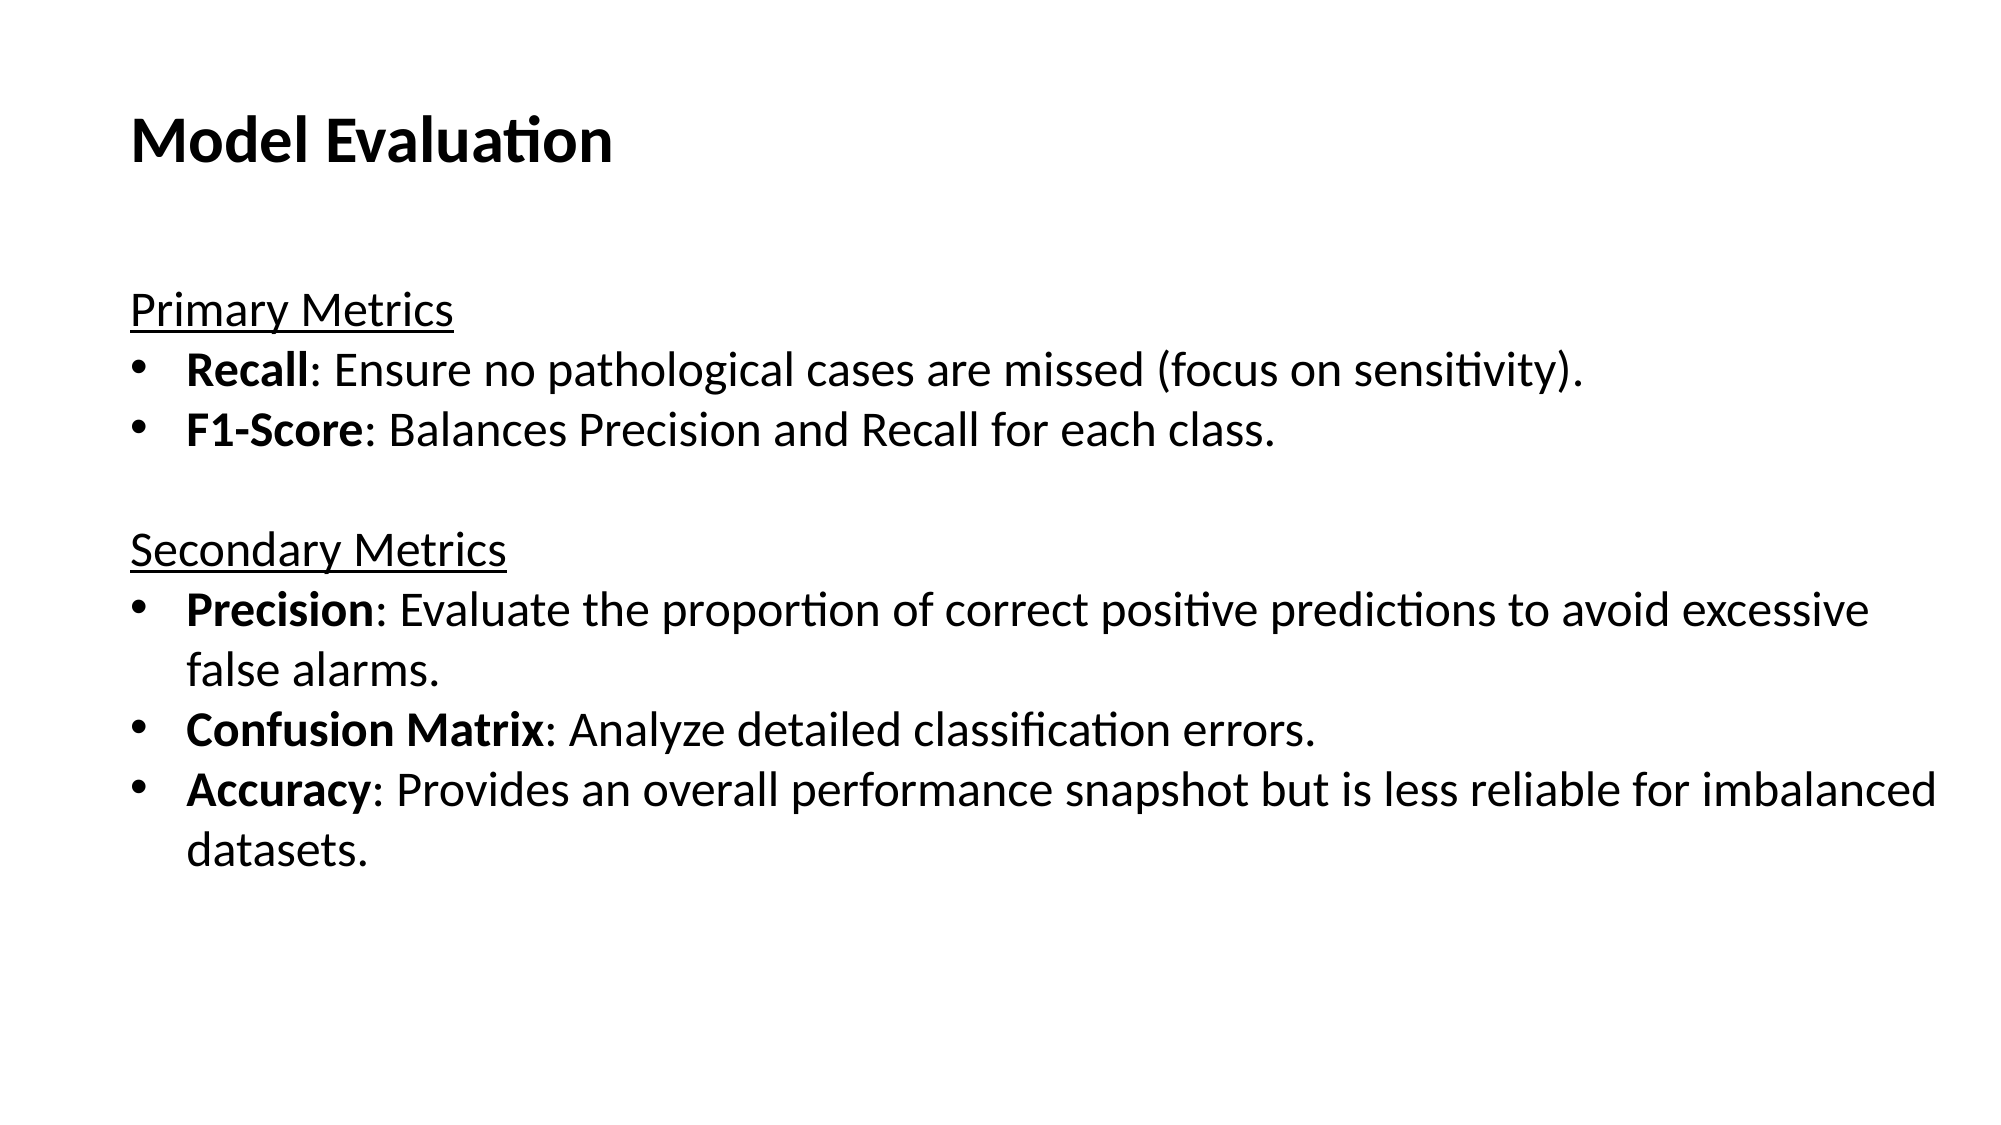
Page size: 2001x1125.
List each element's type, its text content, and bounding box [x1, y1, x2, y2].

text_box Model Evaluation [115, 88, 1302, 184]
text_box Primary Metrics Recall: Ensure no pathological cases are missed (focus on sensitivity). F1-Score: Balances Precision and Recall for each class. Secondary Metrics Precision: Evaluate the proportion of correct positive predictions to avoid excessive false alarms. Confusion Matrix: Analyze detailed classification errors. Accuracy: Provides an overall performance snapshot but is less reliable for imbalanced datasets. [115, 268, 1971, 884]
